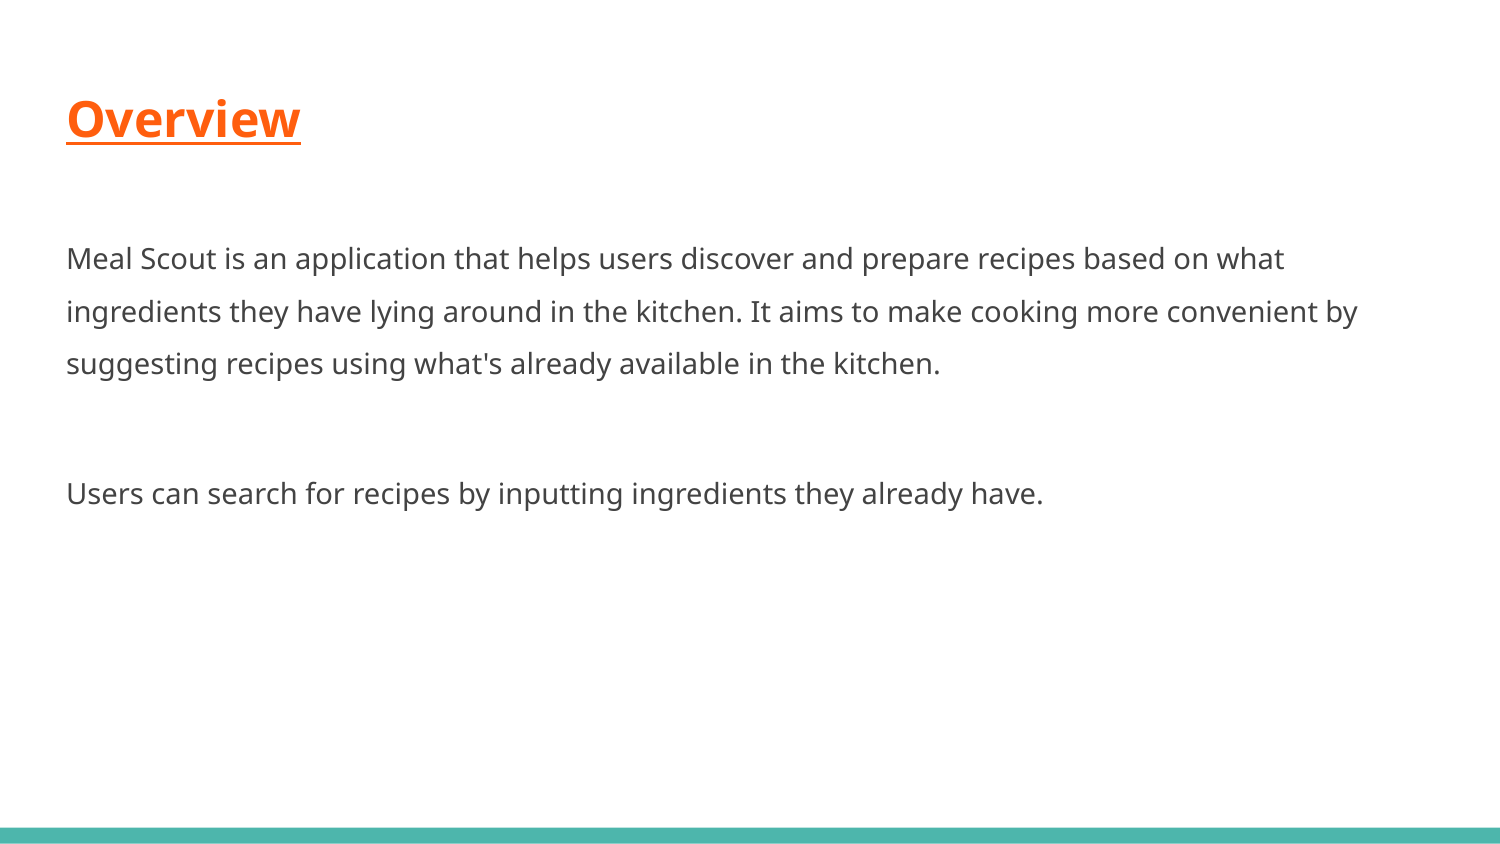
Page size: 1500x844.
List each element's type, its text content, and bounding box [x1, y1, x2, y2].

title Overview [51, 72, 1449, 189]
list Meal Scout is an application that helps users discover and prepare recipes based on what ingredients they have lying around in the kitchen. It aims to make cooking more convenient by suggesting recipes using what's already available in the kitchen. Users can search for recipes by inputting ingredients they already have. [51, 207, 1449, 750]
